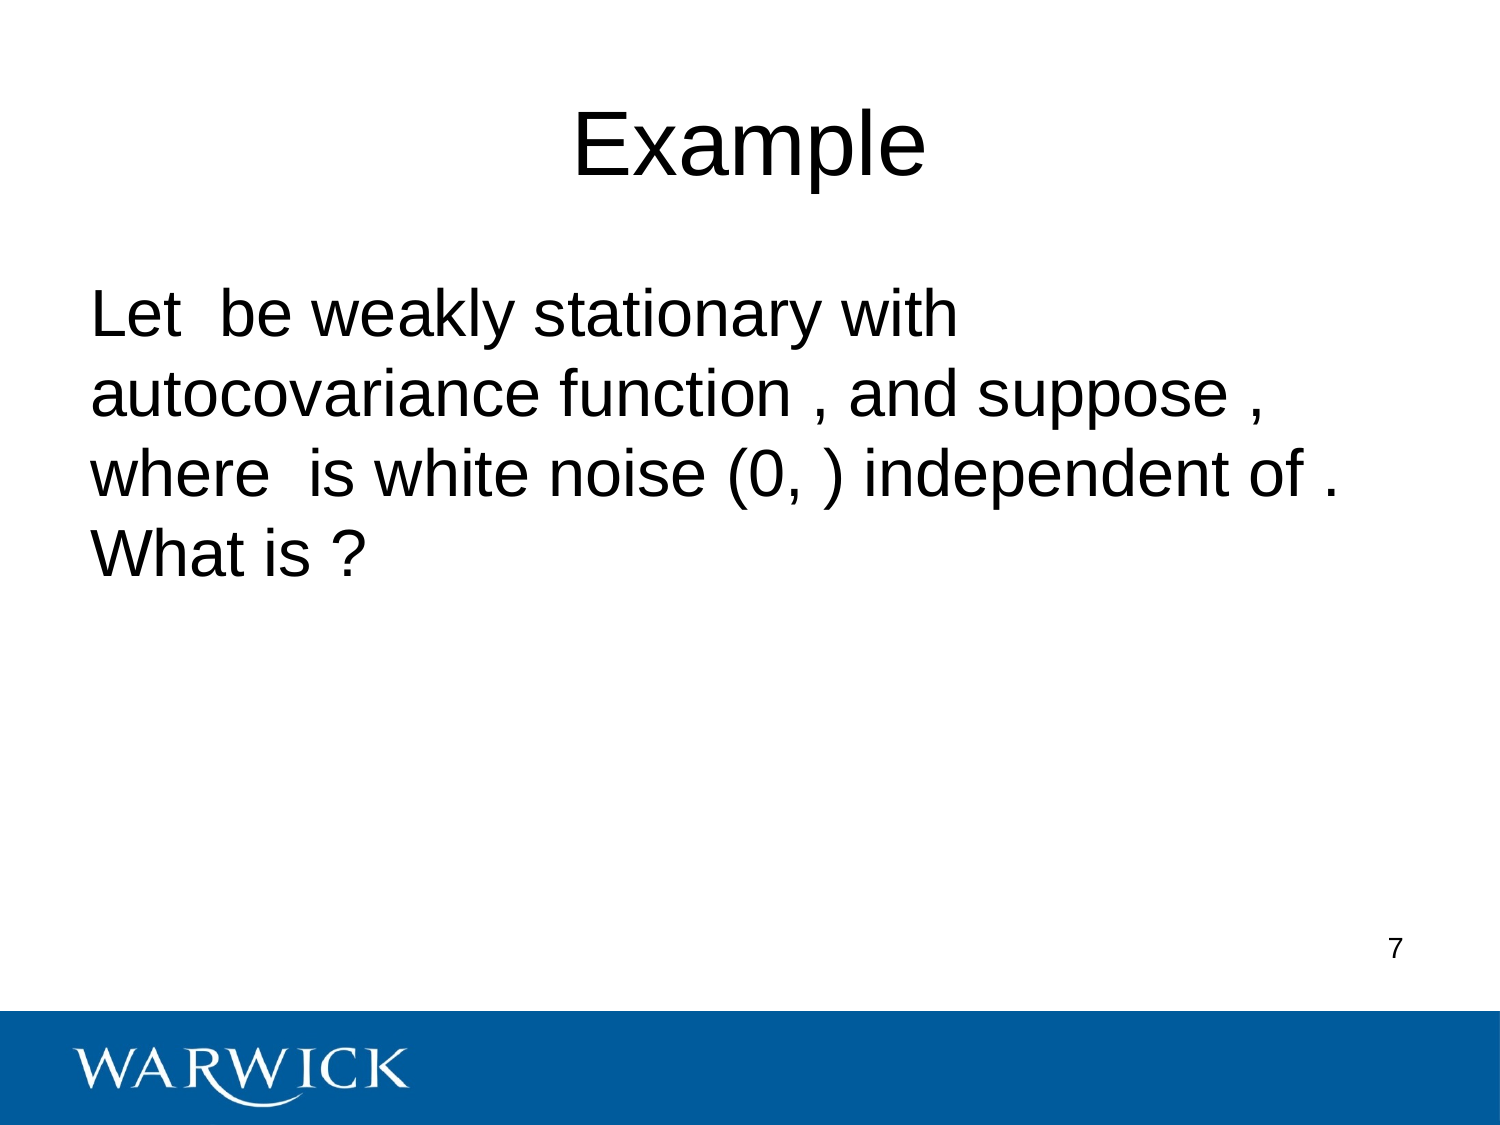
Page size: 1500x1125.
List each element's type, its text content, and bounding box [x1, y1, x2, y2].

title Example [75, 45, 1425, 233]
picture [0, 1011, 1500, 1125]
slide_number 7 [1068, 921, 1419, 1000]
